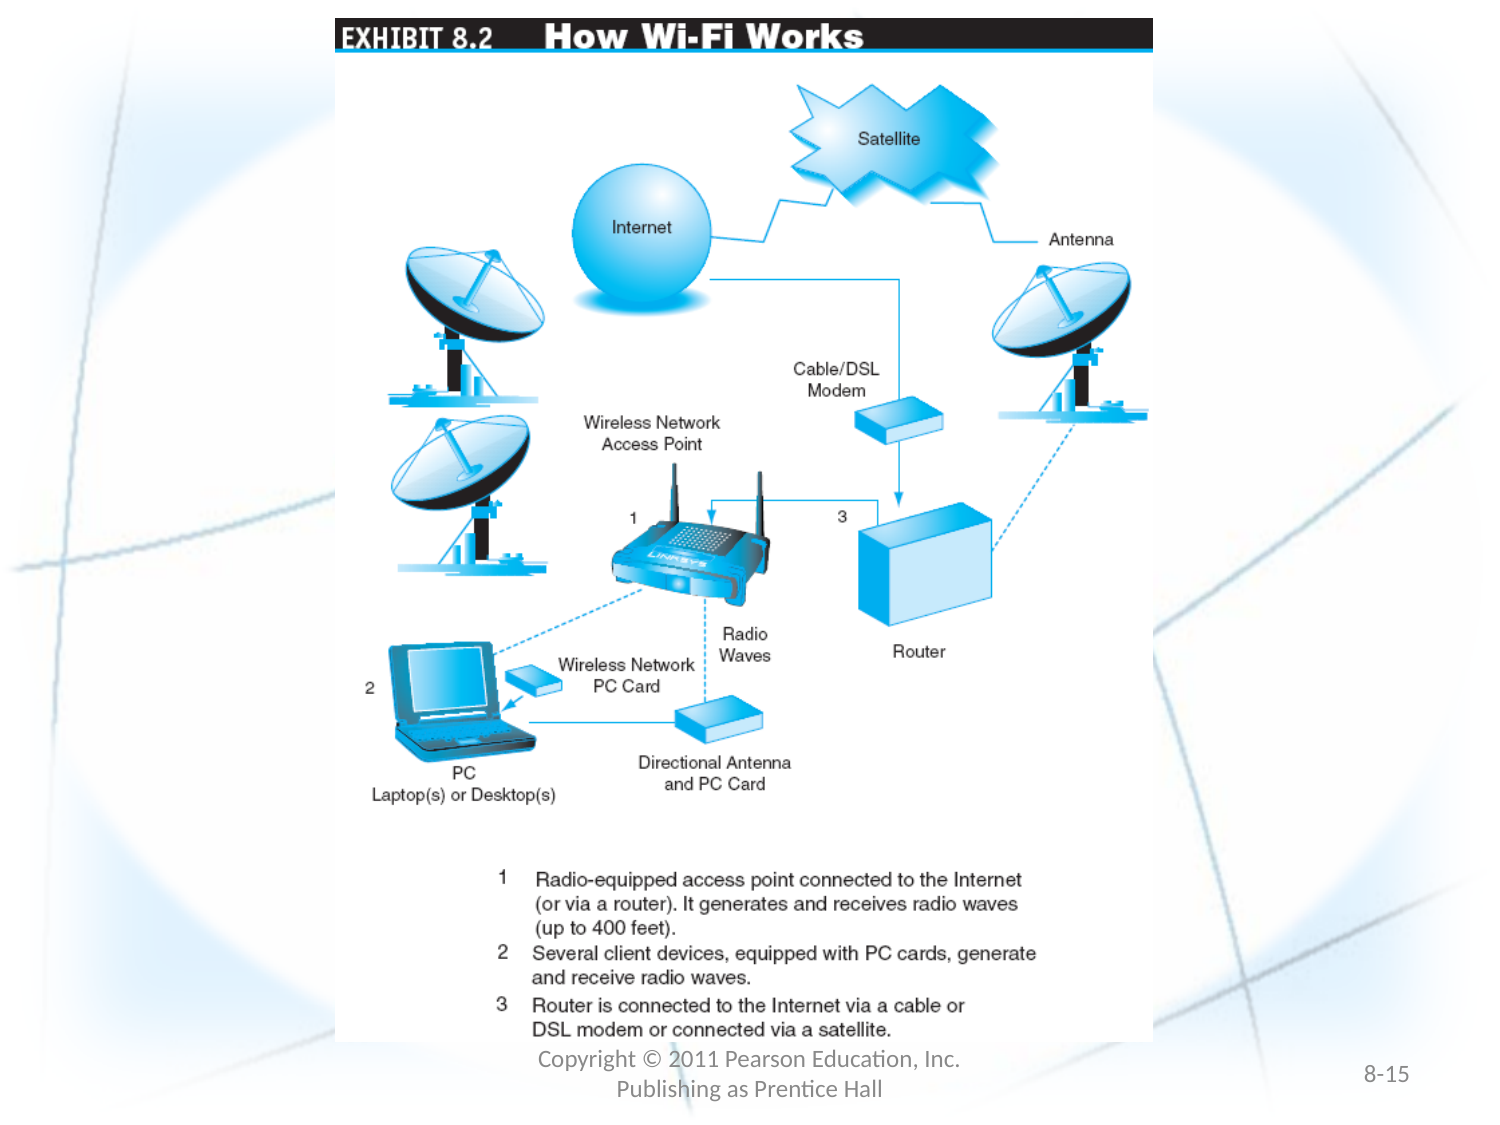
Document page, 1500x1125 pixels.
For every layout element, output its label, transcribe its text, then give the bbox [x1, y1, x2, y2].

slide_number 8-14 [1074, 1042, 1425, 1103]
picture [0, 0, 1500, 1125]
footer Copyright © 2011 Pearson Education, Inc. Publishing as Prentice Hall [512, 1050, 988, 1103]
